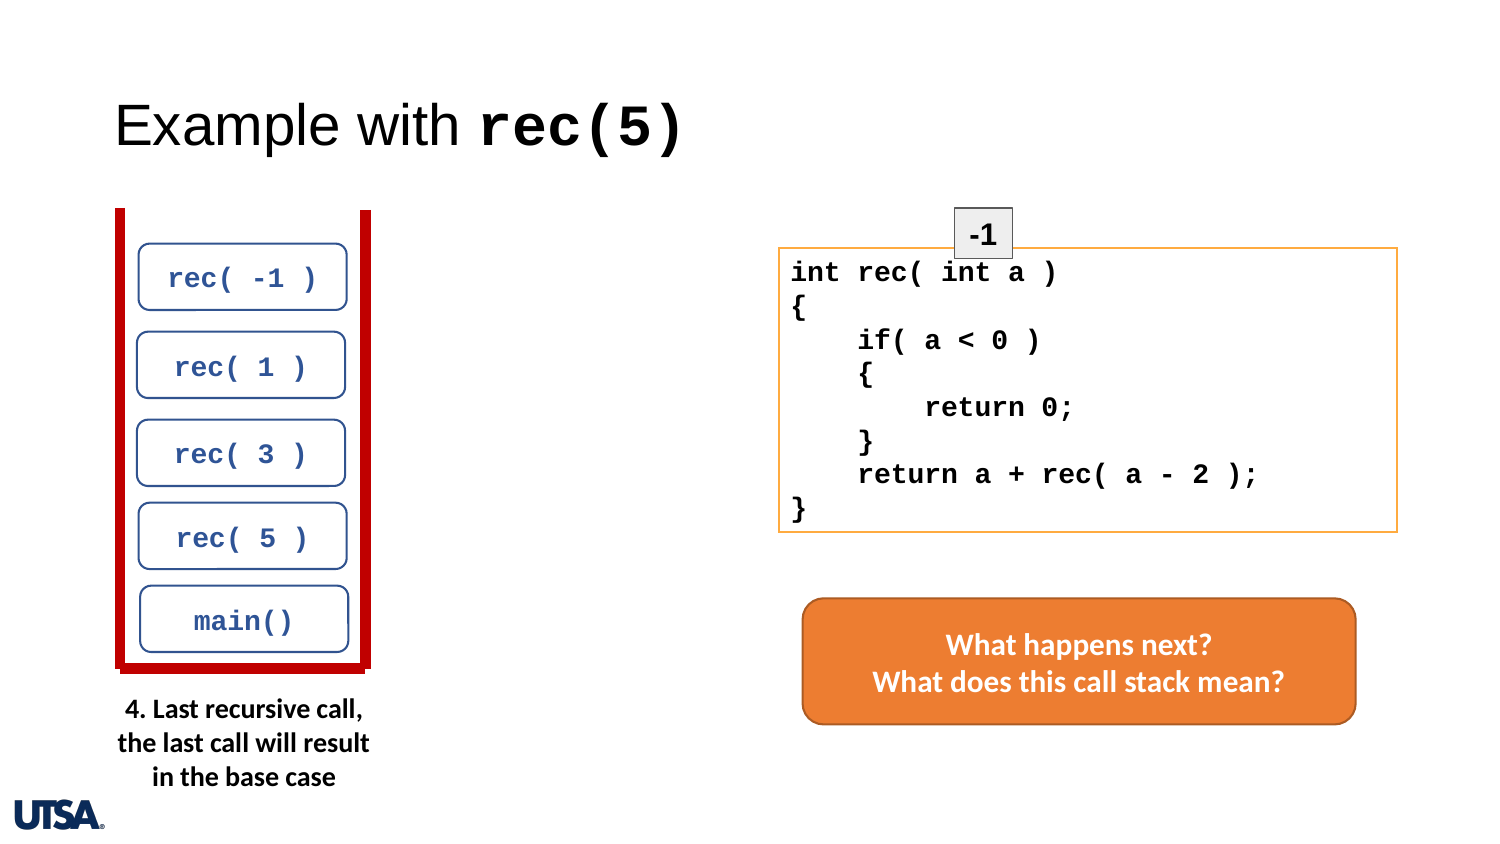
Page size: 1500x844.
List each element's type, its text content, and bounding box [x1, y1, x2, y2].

text_box rec( -1 ) [138, 243, 347, 310]
text_box rec( 5 ) [138, 502, 347, 570]
text_box main() [140, 585, 349, 653]
text_box 4. Last recursive call, the last call will result in the base case [103, 685, 386, 799]
picture [14, 799, 105, 830]
text_box What happens next? What does this call stack mean? [802, 598, 1356, 725]
text_box rec( 3 ) [136, 419, 346, 487]
text_box int rec( int a ) { if( a < 0 ) { return 0; } return a + rec( a - 2 ); } [779, 247, 1397, 532]
text_box -1 [954, 207, 1013, 259]
title Example with rec(5) [103, 44, 1397, 208]
text_box rec( 1 ) [136, 331, 346, 399]
